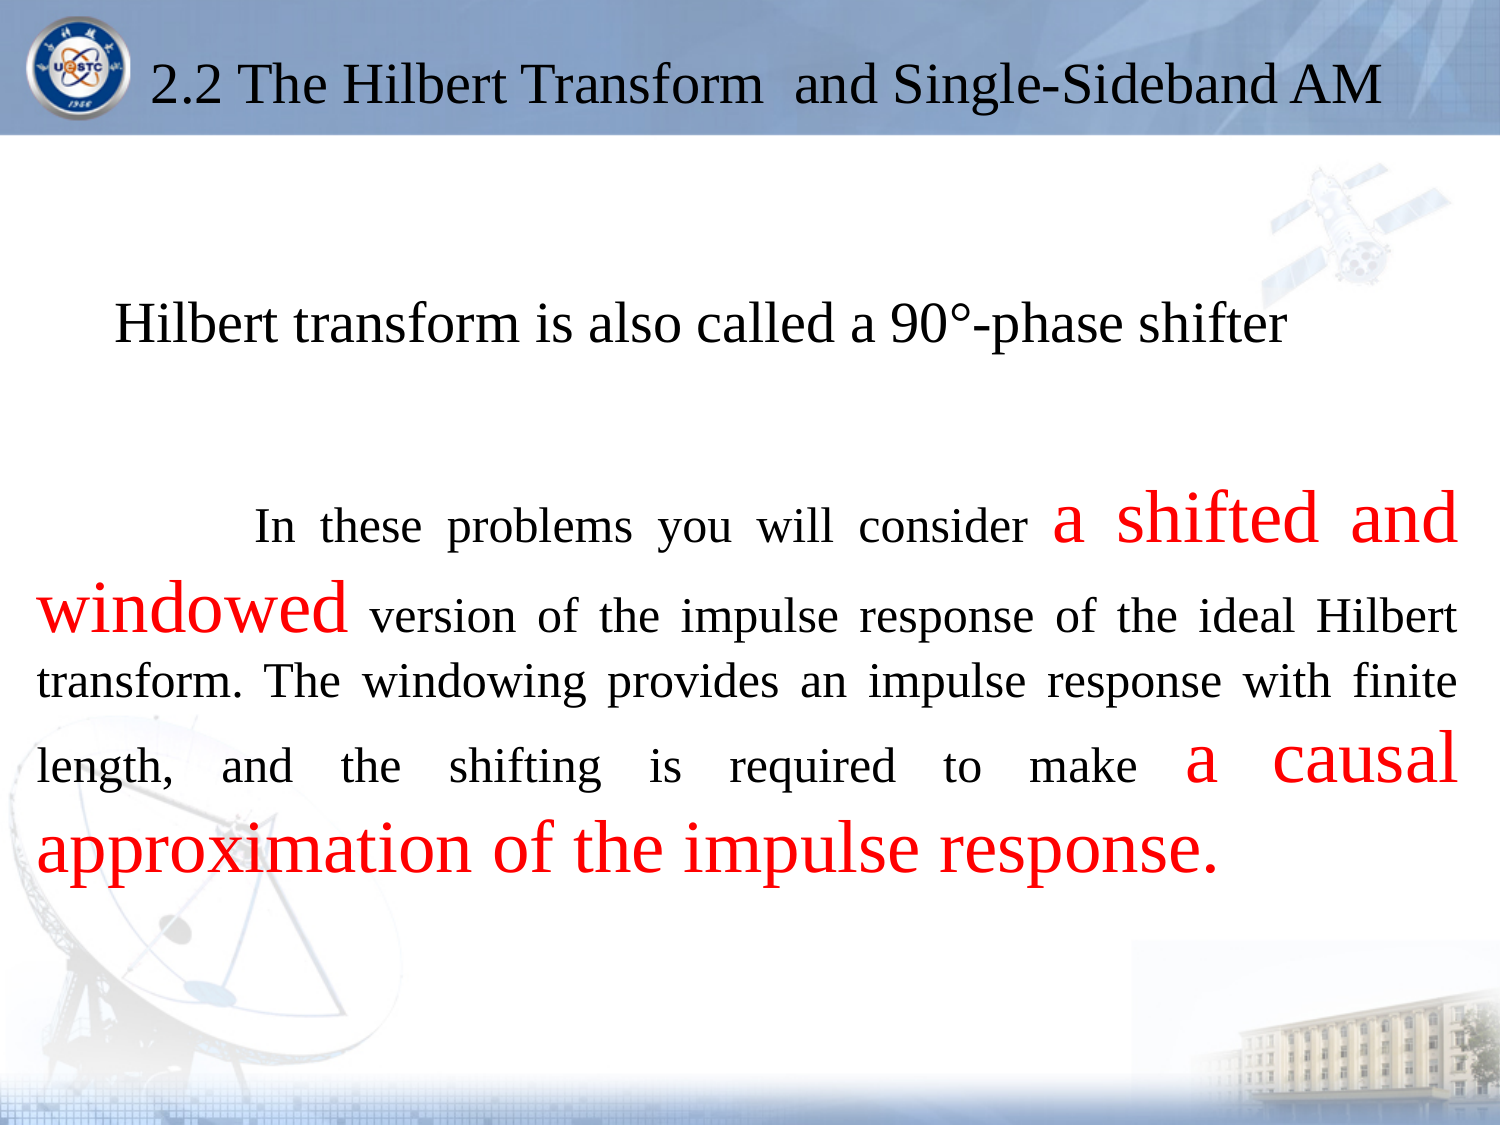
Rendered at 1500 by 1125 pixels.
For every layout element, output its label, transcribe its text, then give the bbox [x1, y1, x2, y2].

text_box Hilbert transform is also called a 90°-phase shifter [99, 277, 1414, 362]
text_box 2.2 The Hilbert Transform and Single-Sideband AM [135, 30, 1437, 124]
text_box In these problems you will consider a shifted and windowed version of the impulse response of the ideal Hilbert transform. The windowing provides an impulse response with finite length, and the shifting is required to make a causal approximation of the impulse response. [21, 460, 1474, 895]
picture [0, 0, 1500, 1125]
